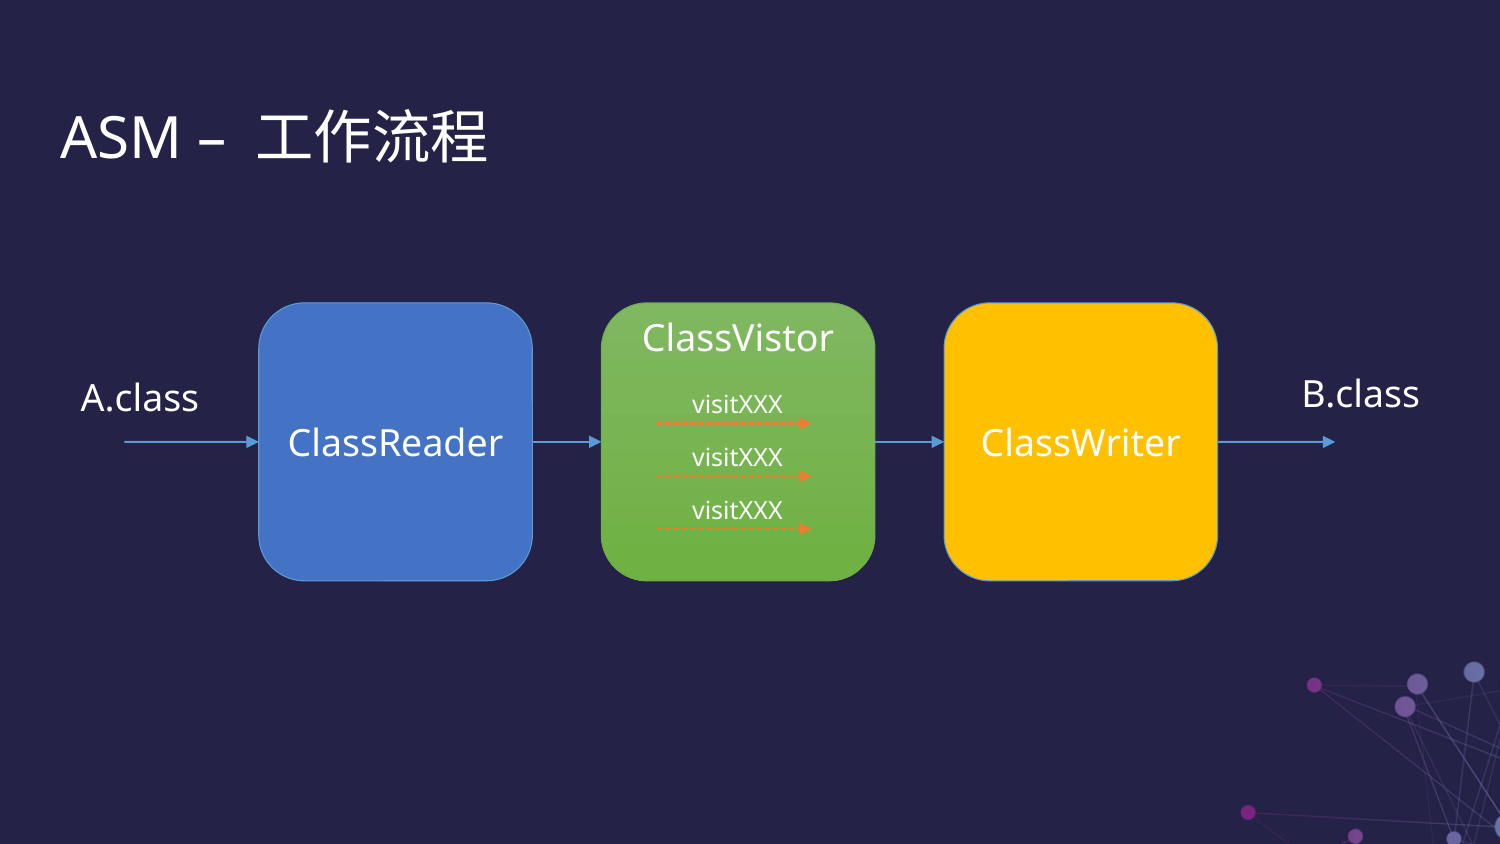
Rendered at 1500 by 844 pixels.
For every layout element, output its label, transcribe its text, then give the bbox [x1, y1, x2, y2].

text_box ASM – 工作流程 [45, 93, 657, 178]
picture [0, 0, 1500, 844]
text_box A.class [65, 366, 215, 427]
text_box [600, 306, 876, 582]
text_box ClassWriter [943, 302, 1219, 582]
text_box visitXXX [677, 486, 799, 528]
text_box visitXXX [677, 434, 799, 476]
text_box B.class [1286, 362, 1435, 423]
text_box ClassVistor [627, 306, 850, 366]
text_box visitXXX [677, 381, 799, 423]
text_box ClassReader [258, 302, 533, 582]
text_box [629, 302, 848, 306]
